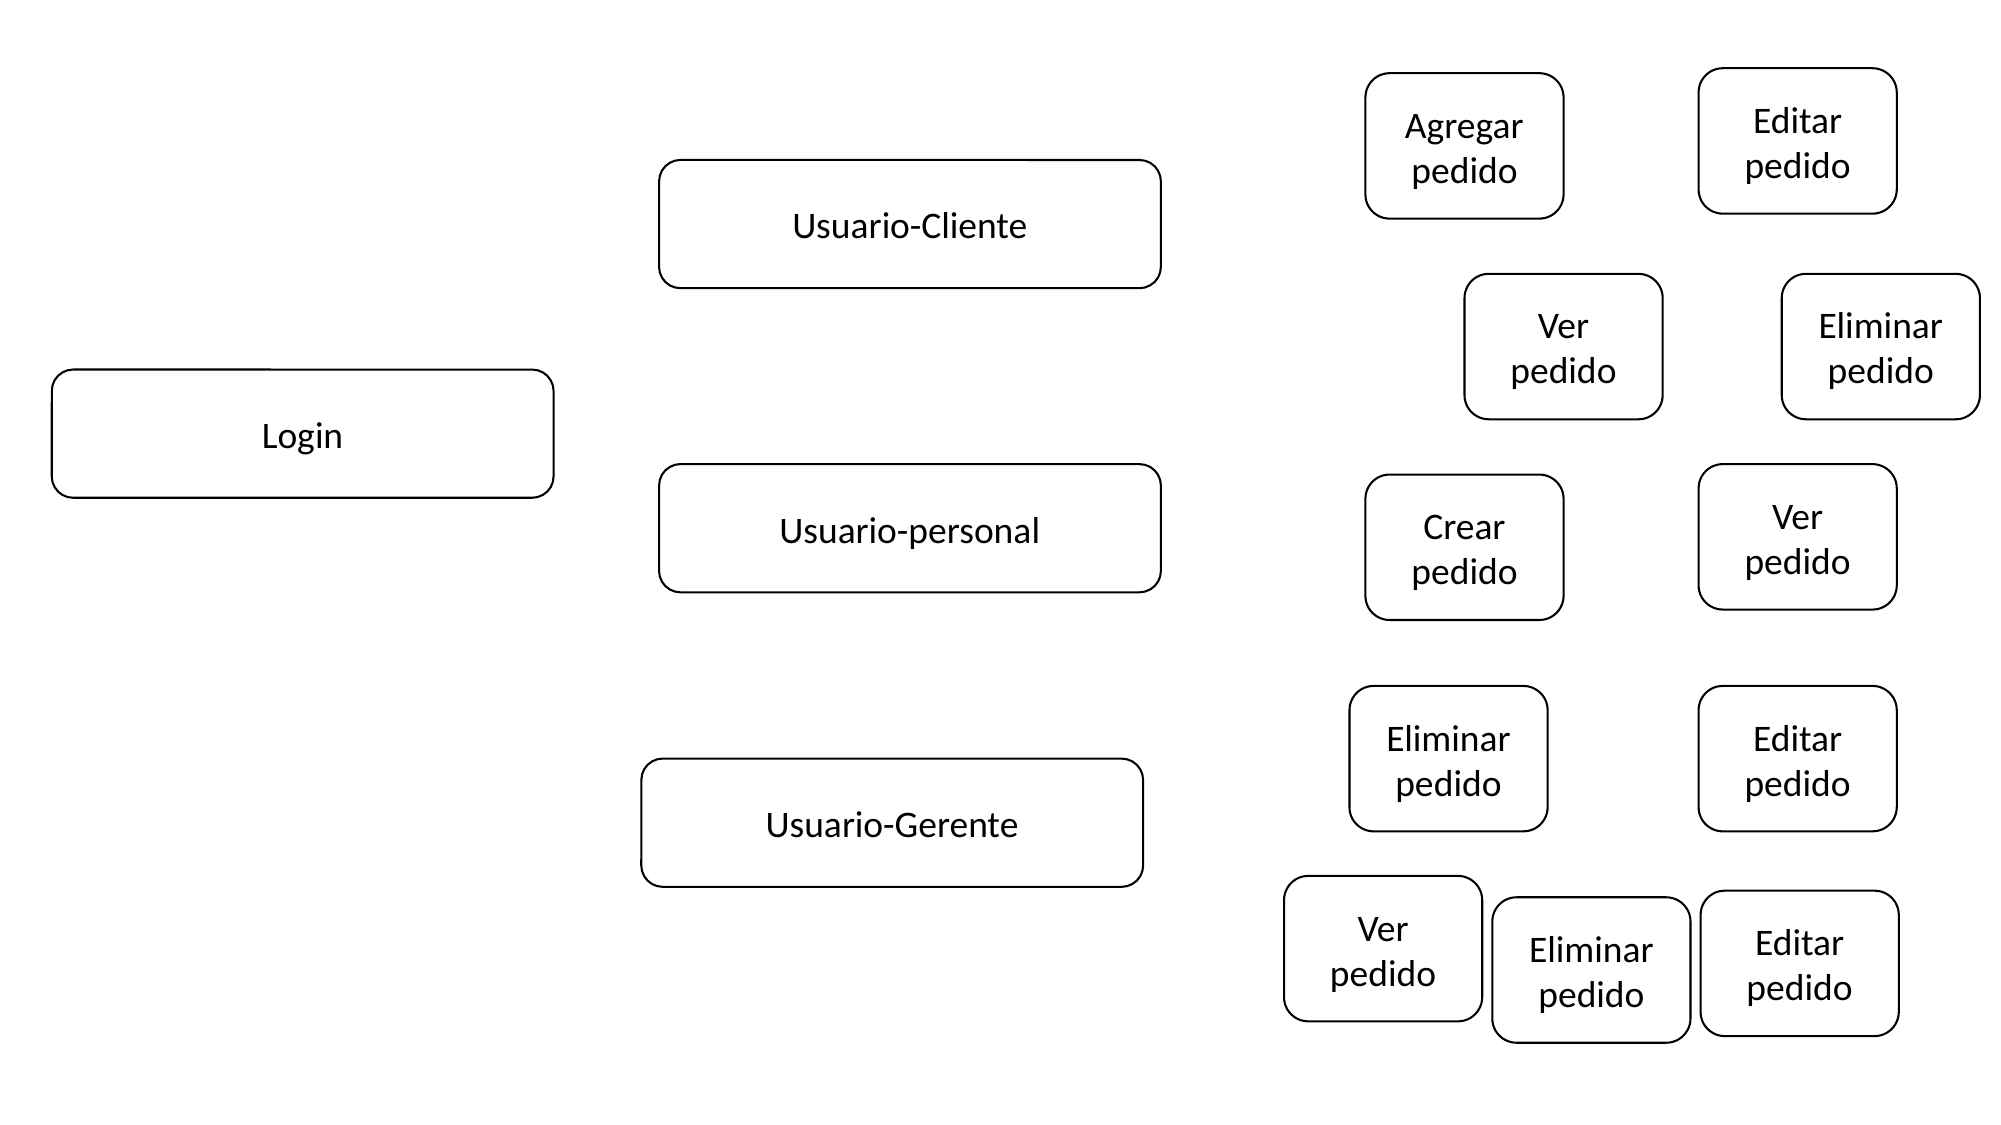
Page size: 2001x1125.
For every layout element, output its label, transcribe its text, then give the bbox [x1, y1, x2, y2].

text_box Editar pedido [1697, 67, 1898, 215]
text_box Ver pedido [1283, 874, 1484, 1023]
text_box Ver pedido [1697, 463, 1898, 611]
text_box Crear pedido [1364, 473, 1565, 622]
text_box Editar pedido [1699, 889, 1900, 1038]
text_box Agregar pedido [1364, 72, 1565, 220]
text_box Eliminar pedido [1780, 272, 1981, 421]
text_box Usuario-Cliente [658, 158, 1162, 290]
text_box Usuario-personal [658, 463, 1162, 594]
text_box Eliminar pedido [1491, 896, 1692, 1044]
text_box Ver pedido [1463, 272, 1664, 421]
text_box Usuario-Gerente [640, 757, 1145, 888]
text_box Login [50, 368, 555, 499]
text_box Editar pedido [1697, 684, 1898, 833]
text_box Eliminar pedido [1348, 684, 1549, 833]
